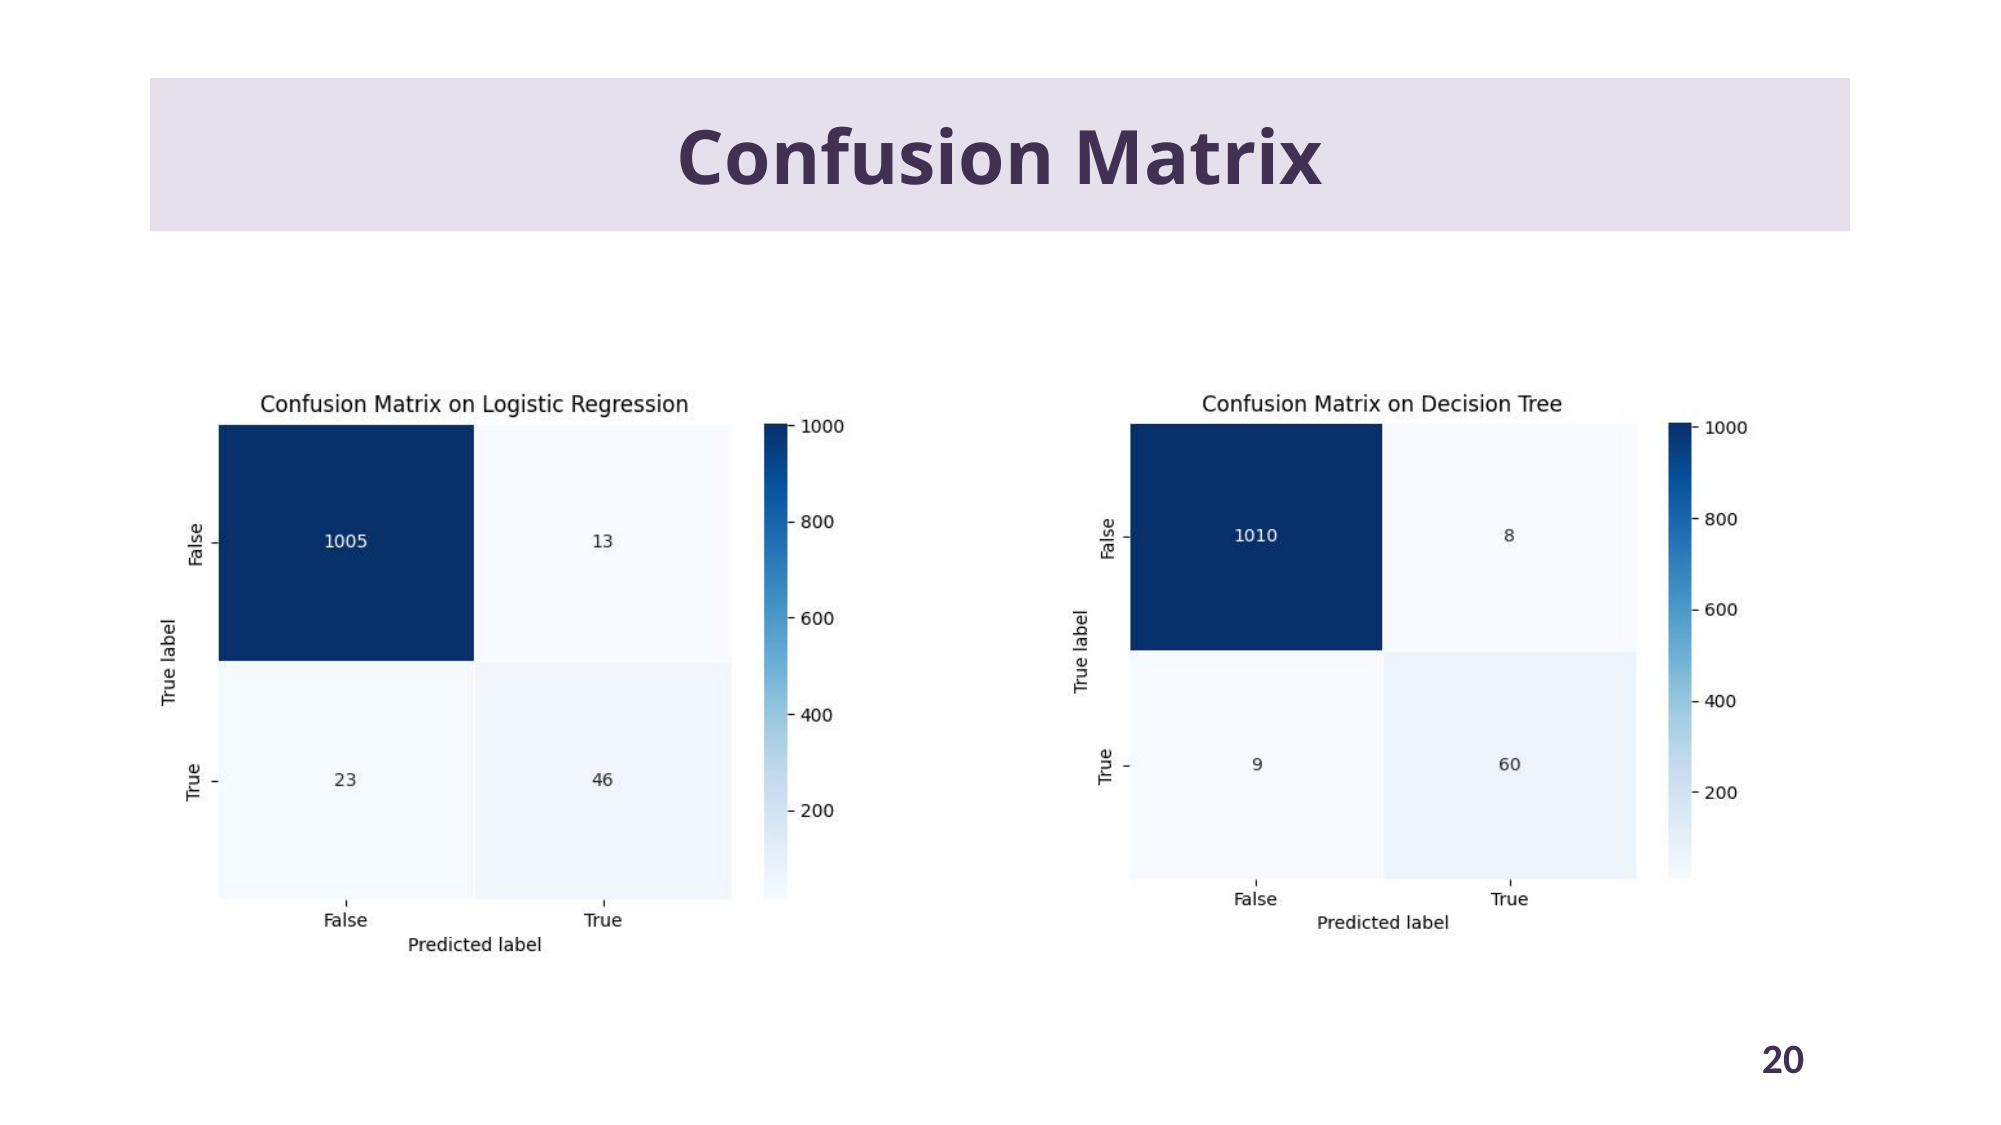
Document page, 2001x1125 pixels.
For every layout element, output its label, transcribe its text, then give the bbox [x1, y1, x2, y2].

title Confusion Matrix [149, 78, 1851, 232]
footer 20 [1692, 1020, 1874, 1094]
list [113, 349, 943, 968]
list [1027, 350, 1845, 945]
